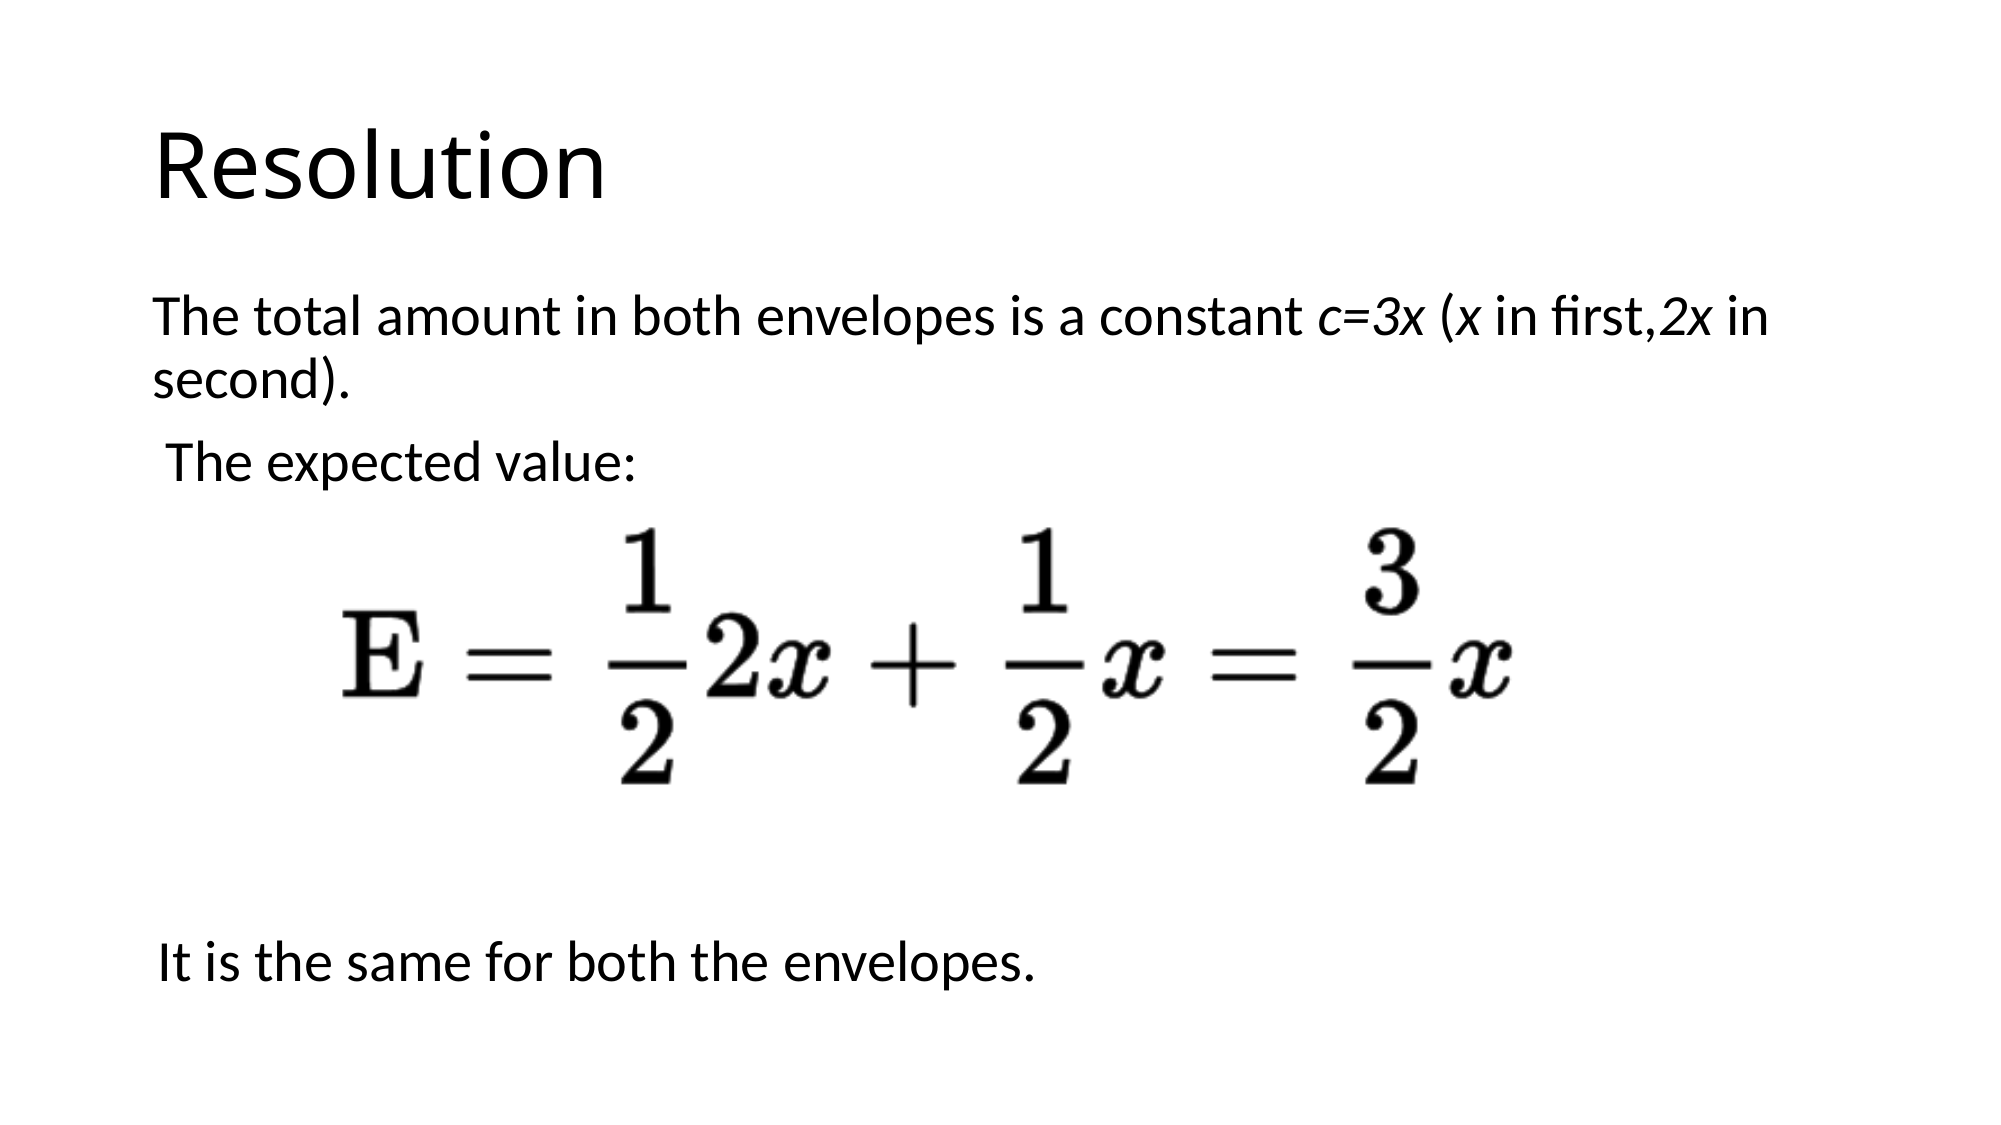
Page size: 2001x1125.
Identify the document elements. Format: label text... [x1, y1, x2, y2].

text_box It is the same for both the envelopes. [142, 915, 1053, 1001]
title Resolution [137, 59, 1863, 278]
picture [341, 517, 1519, 796]
list The total amount in both envelopes is a constant c=3x (x in first,2x in second). The expected value: [137, 278, 1863, 519]
